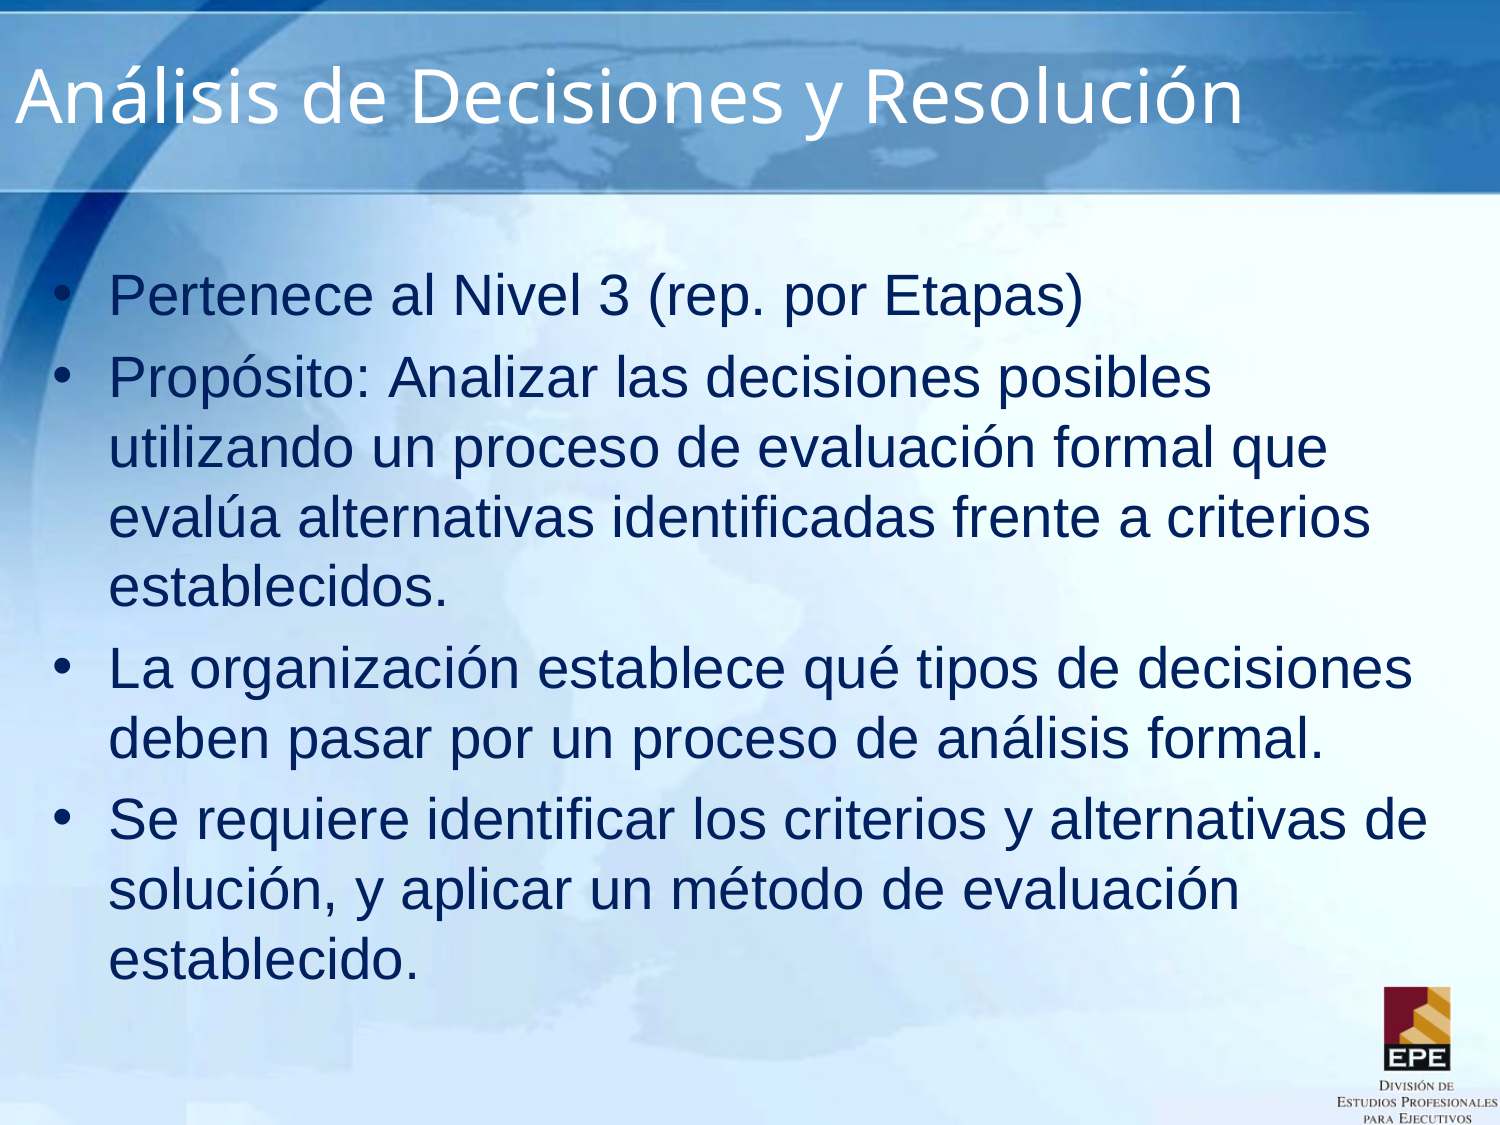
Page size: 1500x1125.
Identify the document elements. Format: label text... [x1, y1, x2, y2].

title Análisis de Decisiones y Resolución [0, 0, 1350, 188]
text_box [12, 0, 401, 126]
list Pertenece al Nivel 3 (rep. por Etapas) Propósito: Analizar las decisiones posibles utilizando un proceso de evaluación formal que evalúa alternativas identificadas frente a criterios establecidos. La organización establece qué tipos de decisiones deben pasar por un proceso de análisis formal. Se requiere identificar los criterios y alternativas de solución, y aplicar un método de evaluación establecido. [37, 249, 1463, 1063]
picture [0, 0, 1500, 1125]
